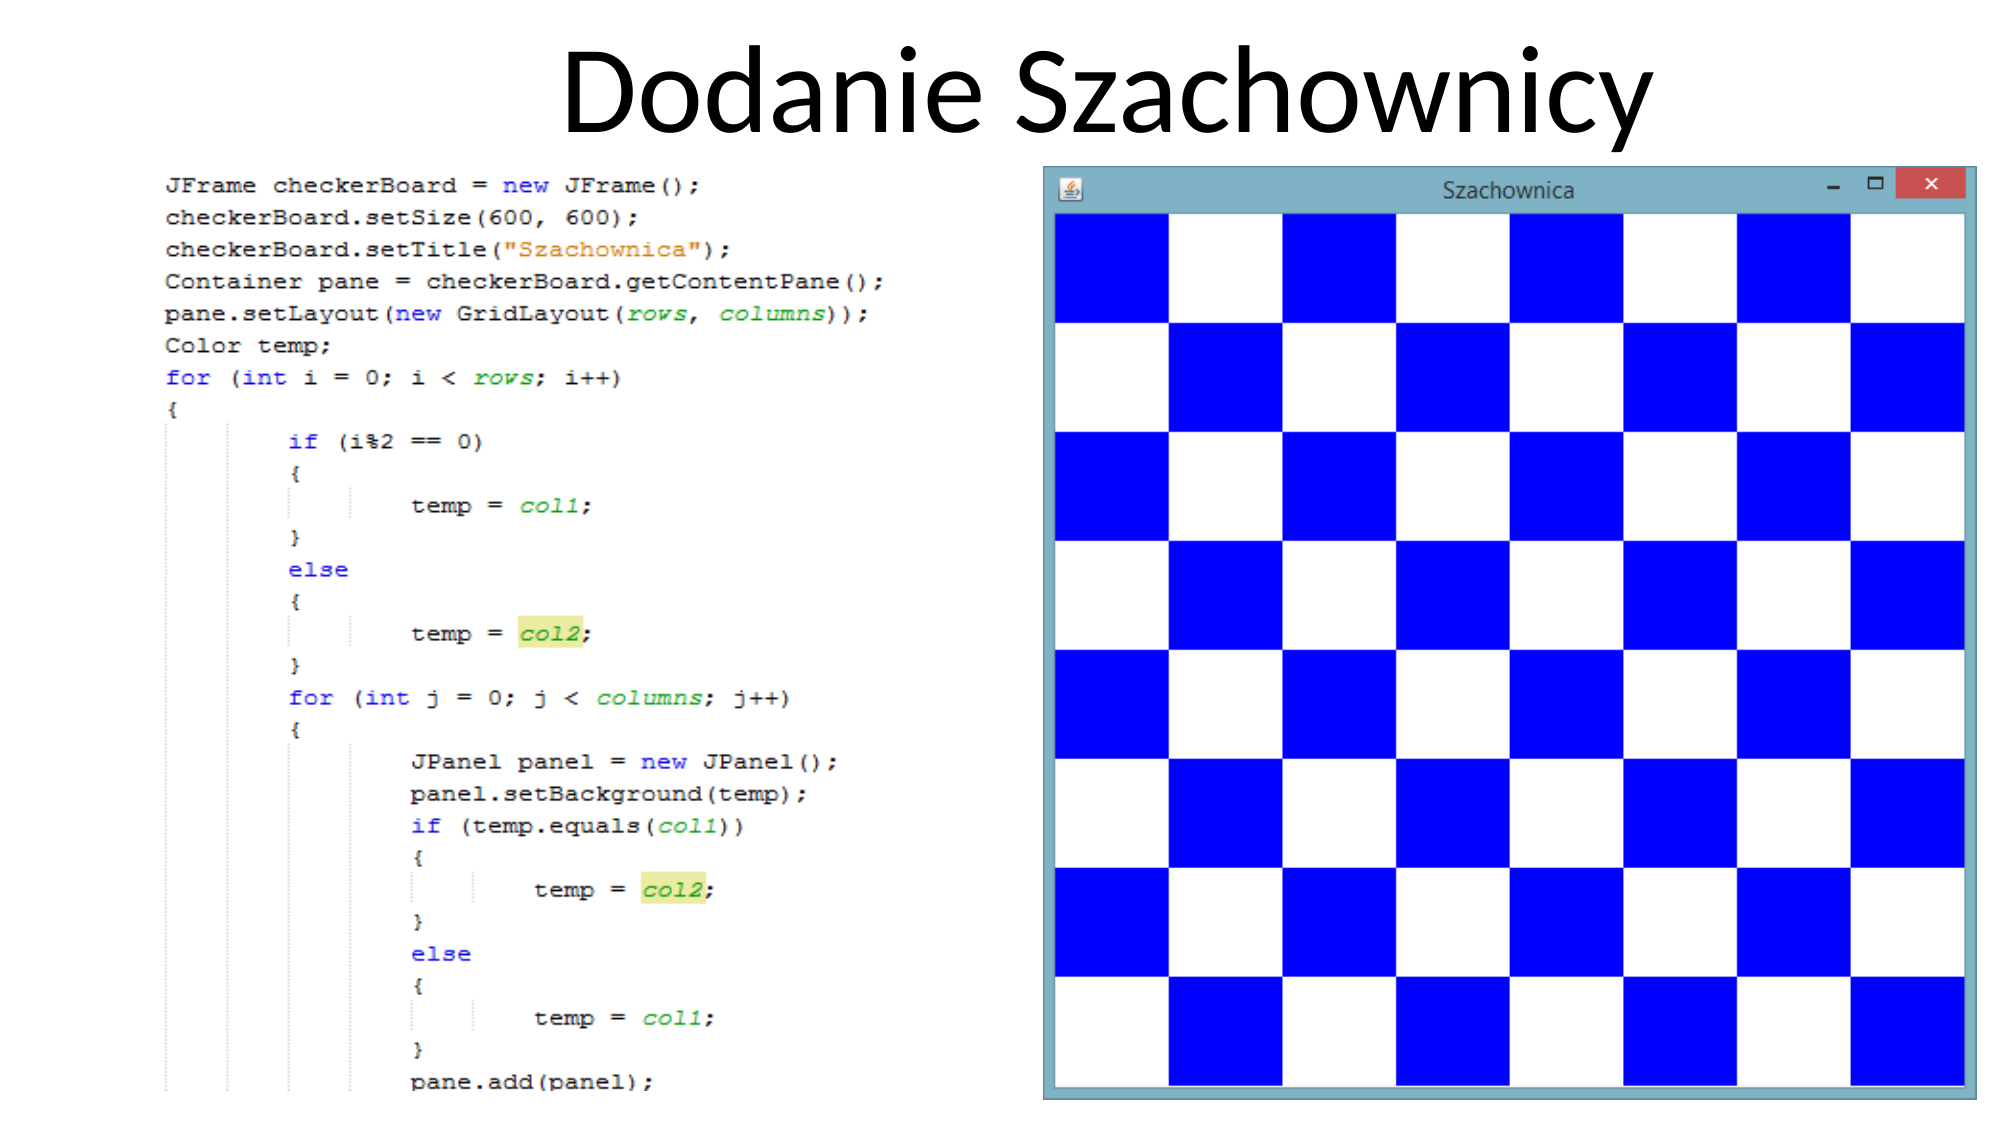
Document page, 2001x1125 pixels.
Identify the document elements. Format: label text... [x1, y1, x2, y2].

text_box Dodanie Szachownicy [545, 0, 1727, 165]
picture [127, 166, 935, 1092]
picture [1043, 166, 1977, 1100]
